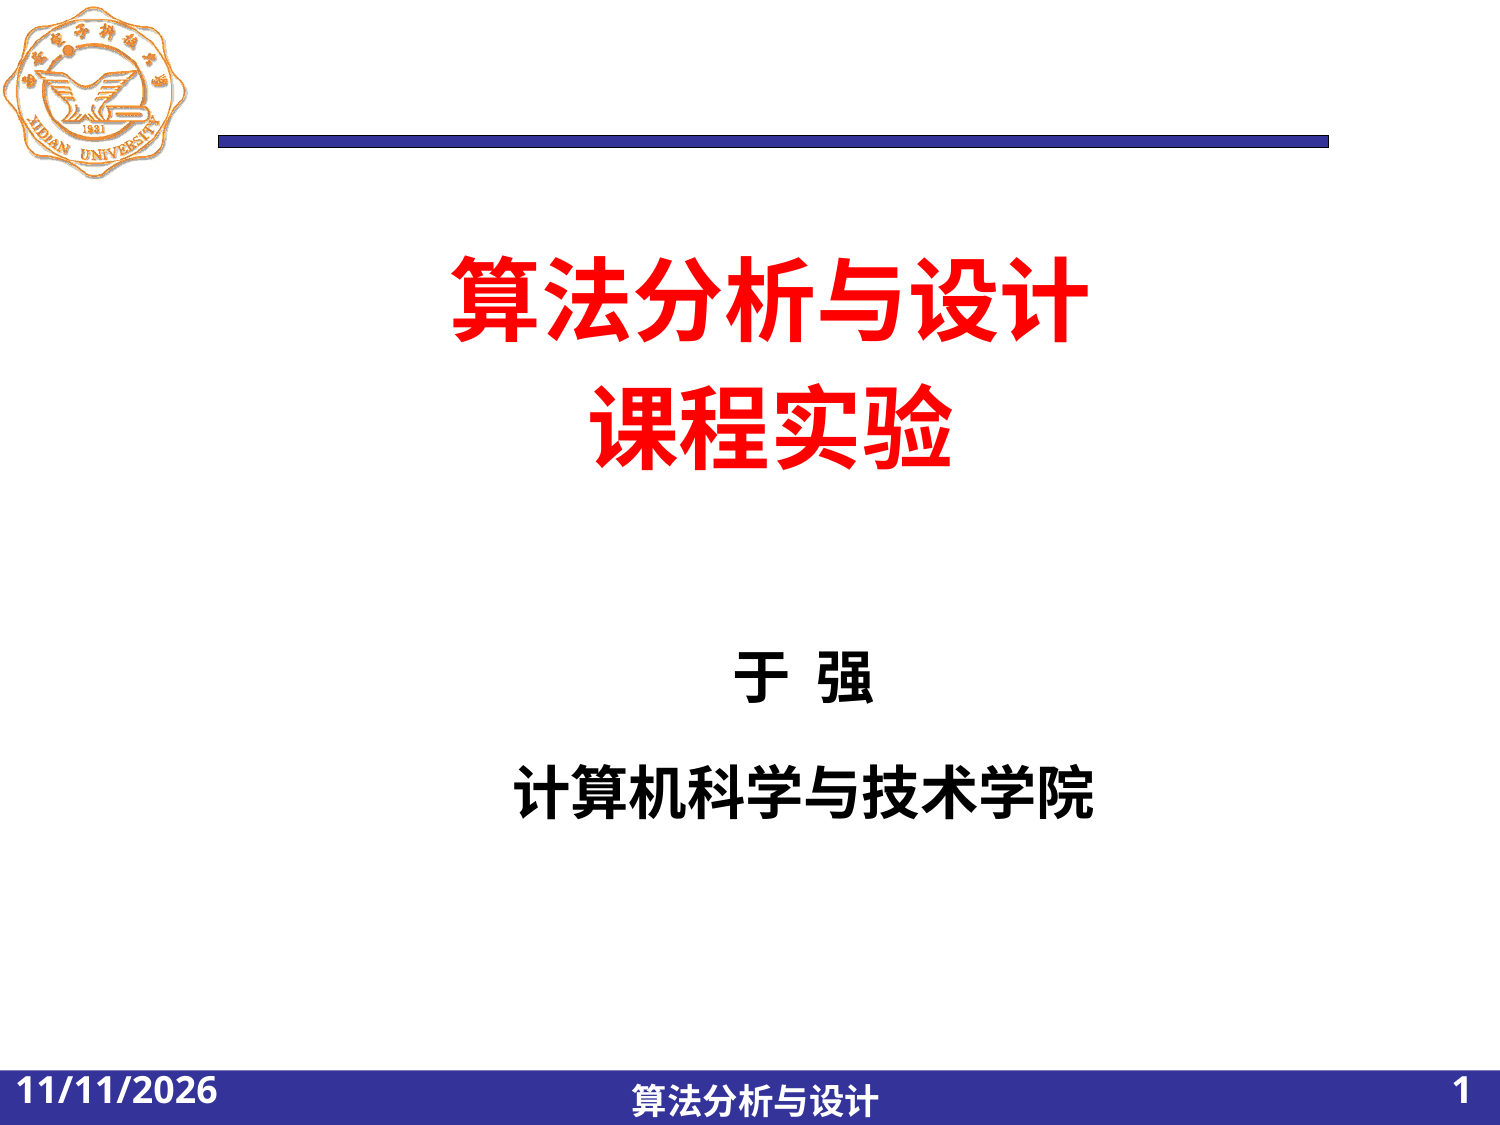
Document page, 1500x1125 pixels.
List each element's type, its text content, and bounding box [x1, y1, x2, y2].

text_box 算法分析与设计 课程实验 [135, 235, 1406, 489]
slide_number 1 [1364, 1070, 1488, 1125]
text_box 计算机科学与技术学院 [442, 748, 1138, 834]
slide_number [0, 1070, 313, 1125]
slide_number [0, 0, 189, 181]
text_box 于 强 [468, 632, 1139, 718]
